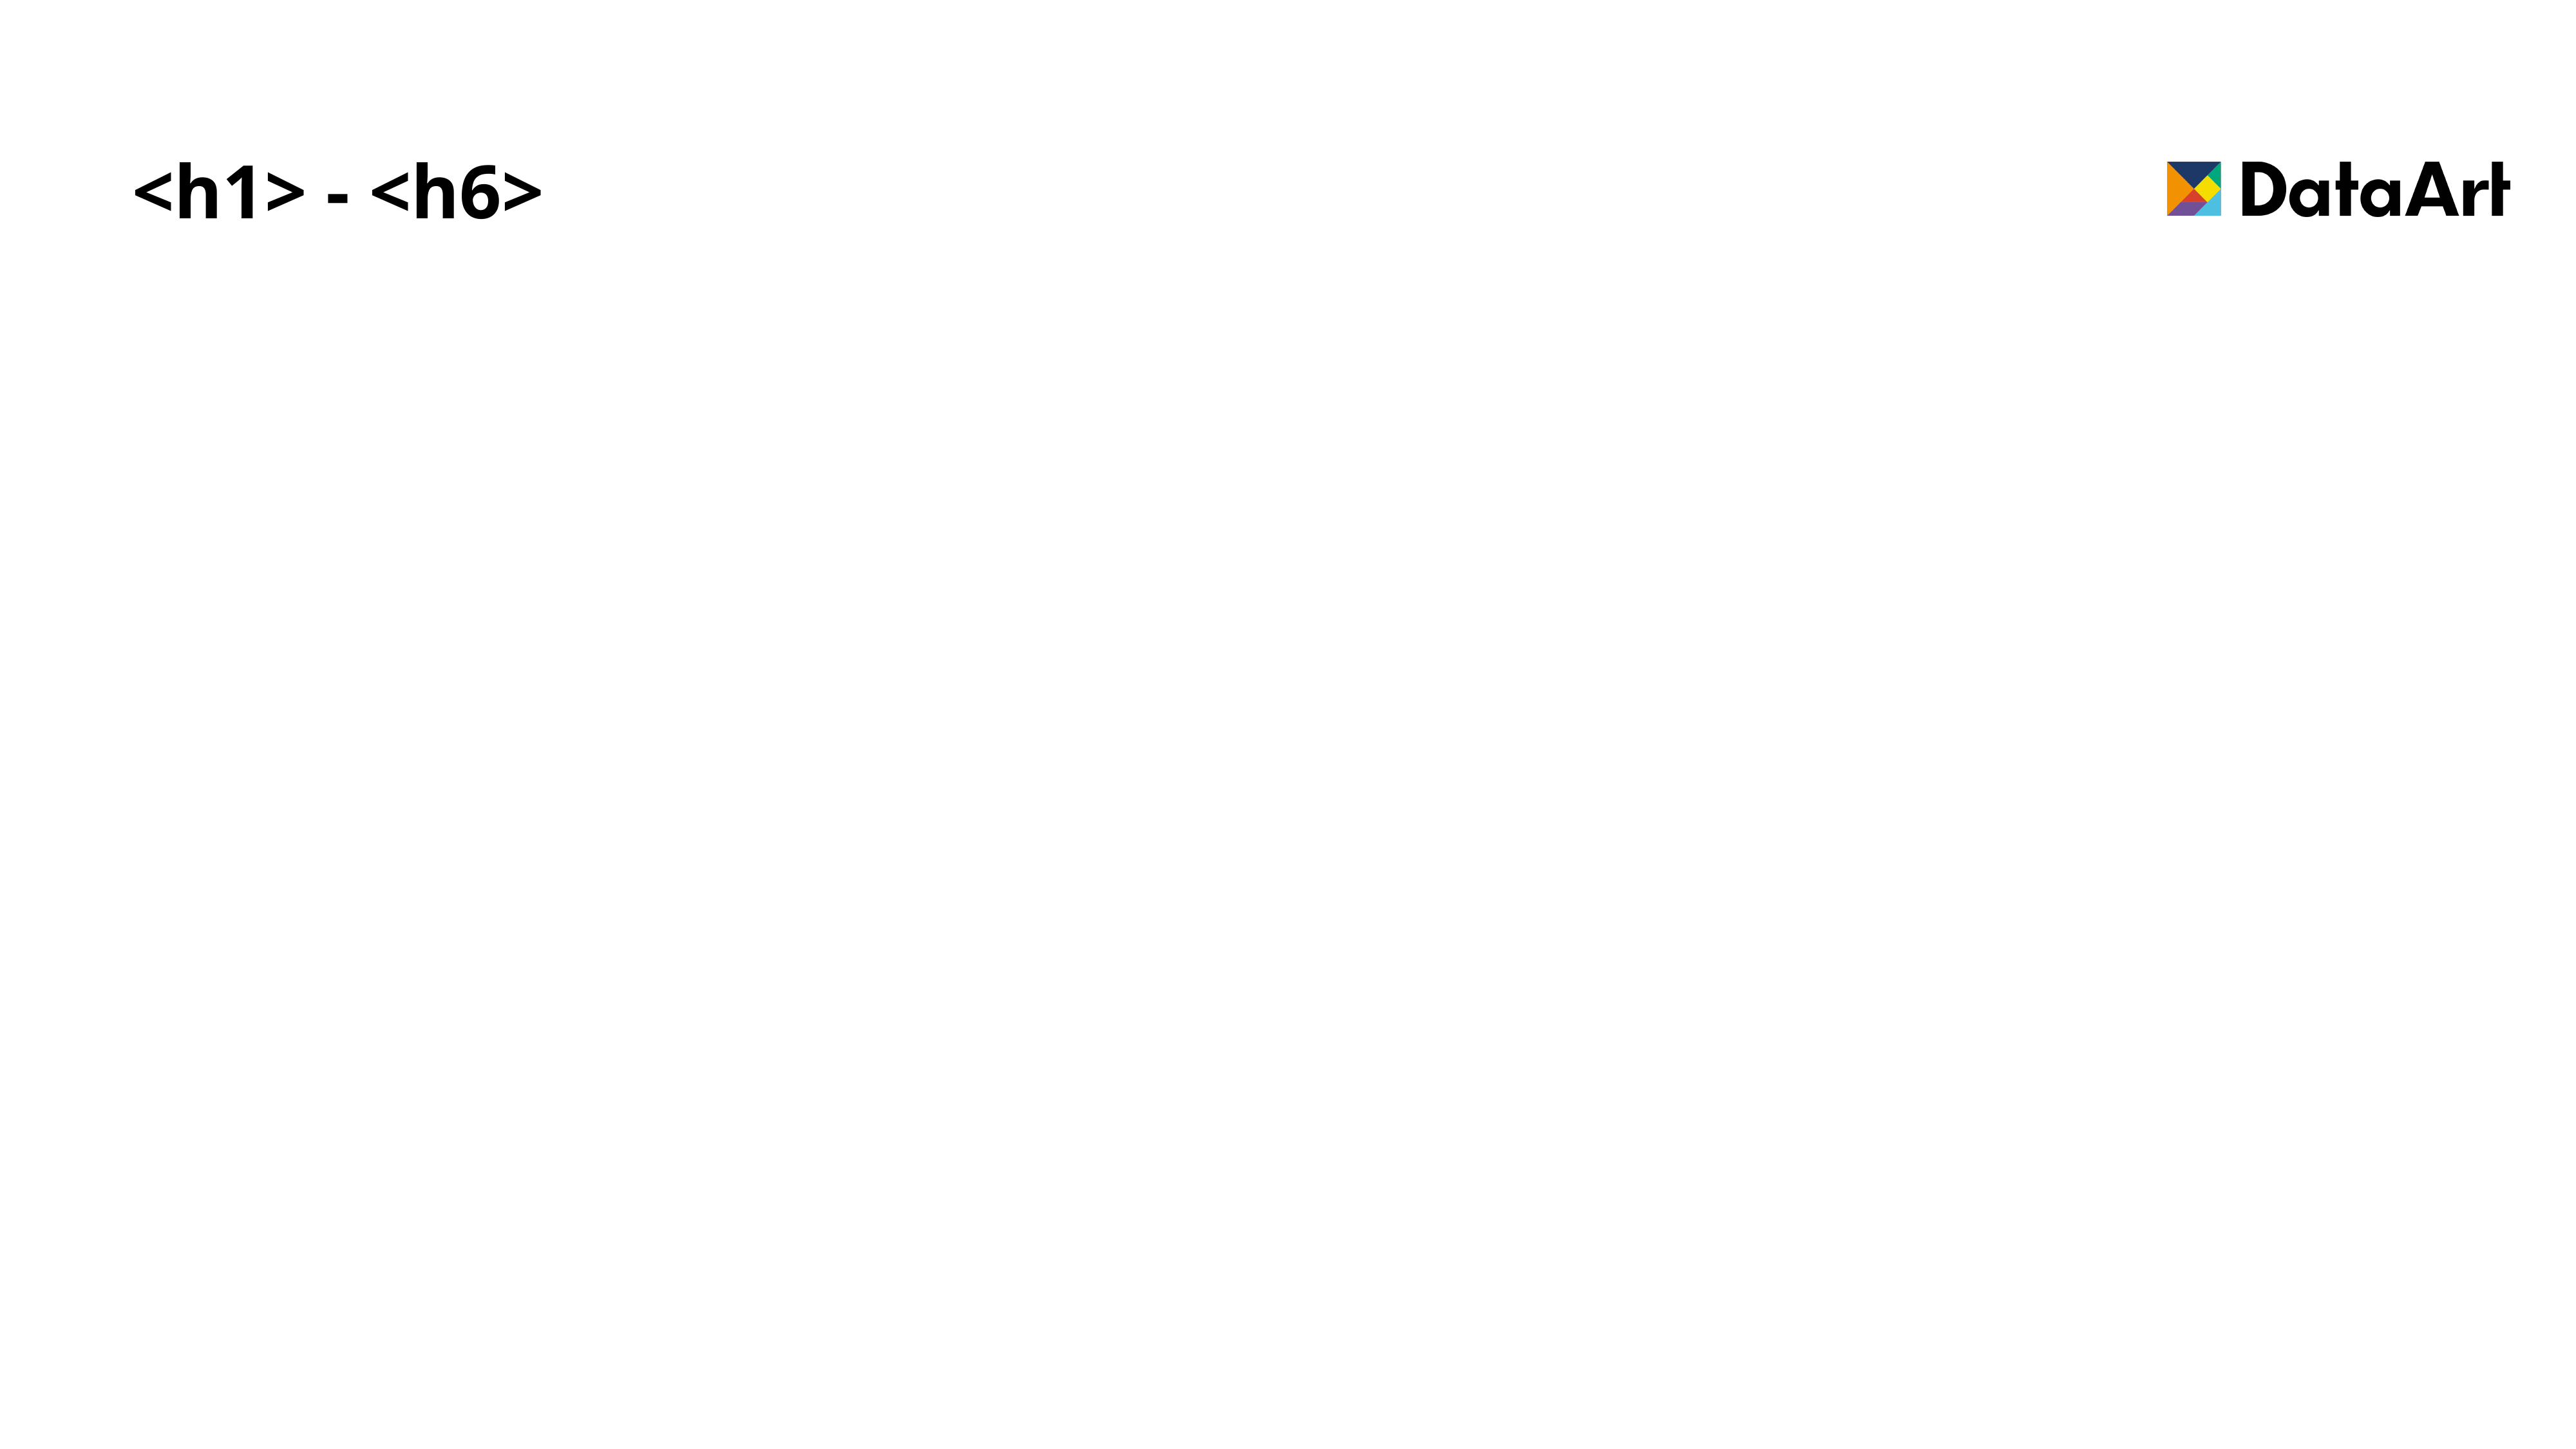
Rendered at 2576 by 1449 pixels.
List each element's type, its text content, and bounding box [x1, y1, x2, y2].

picture [2167, 162, 2510, 217]
list <h1> - <h6> [127, 139, 2449, 240]
